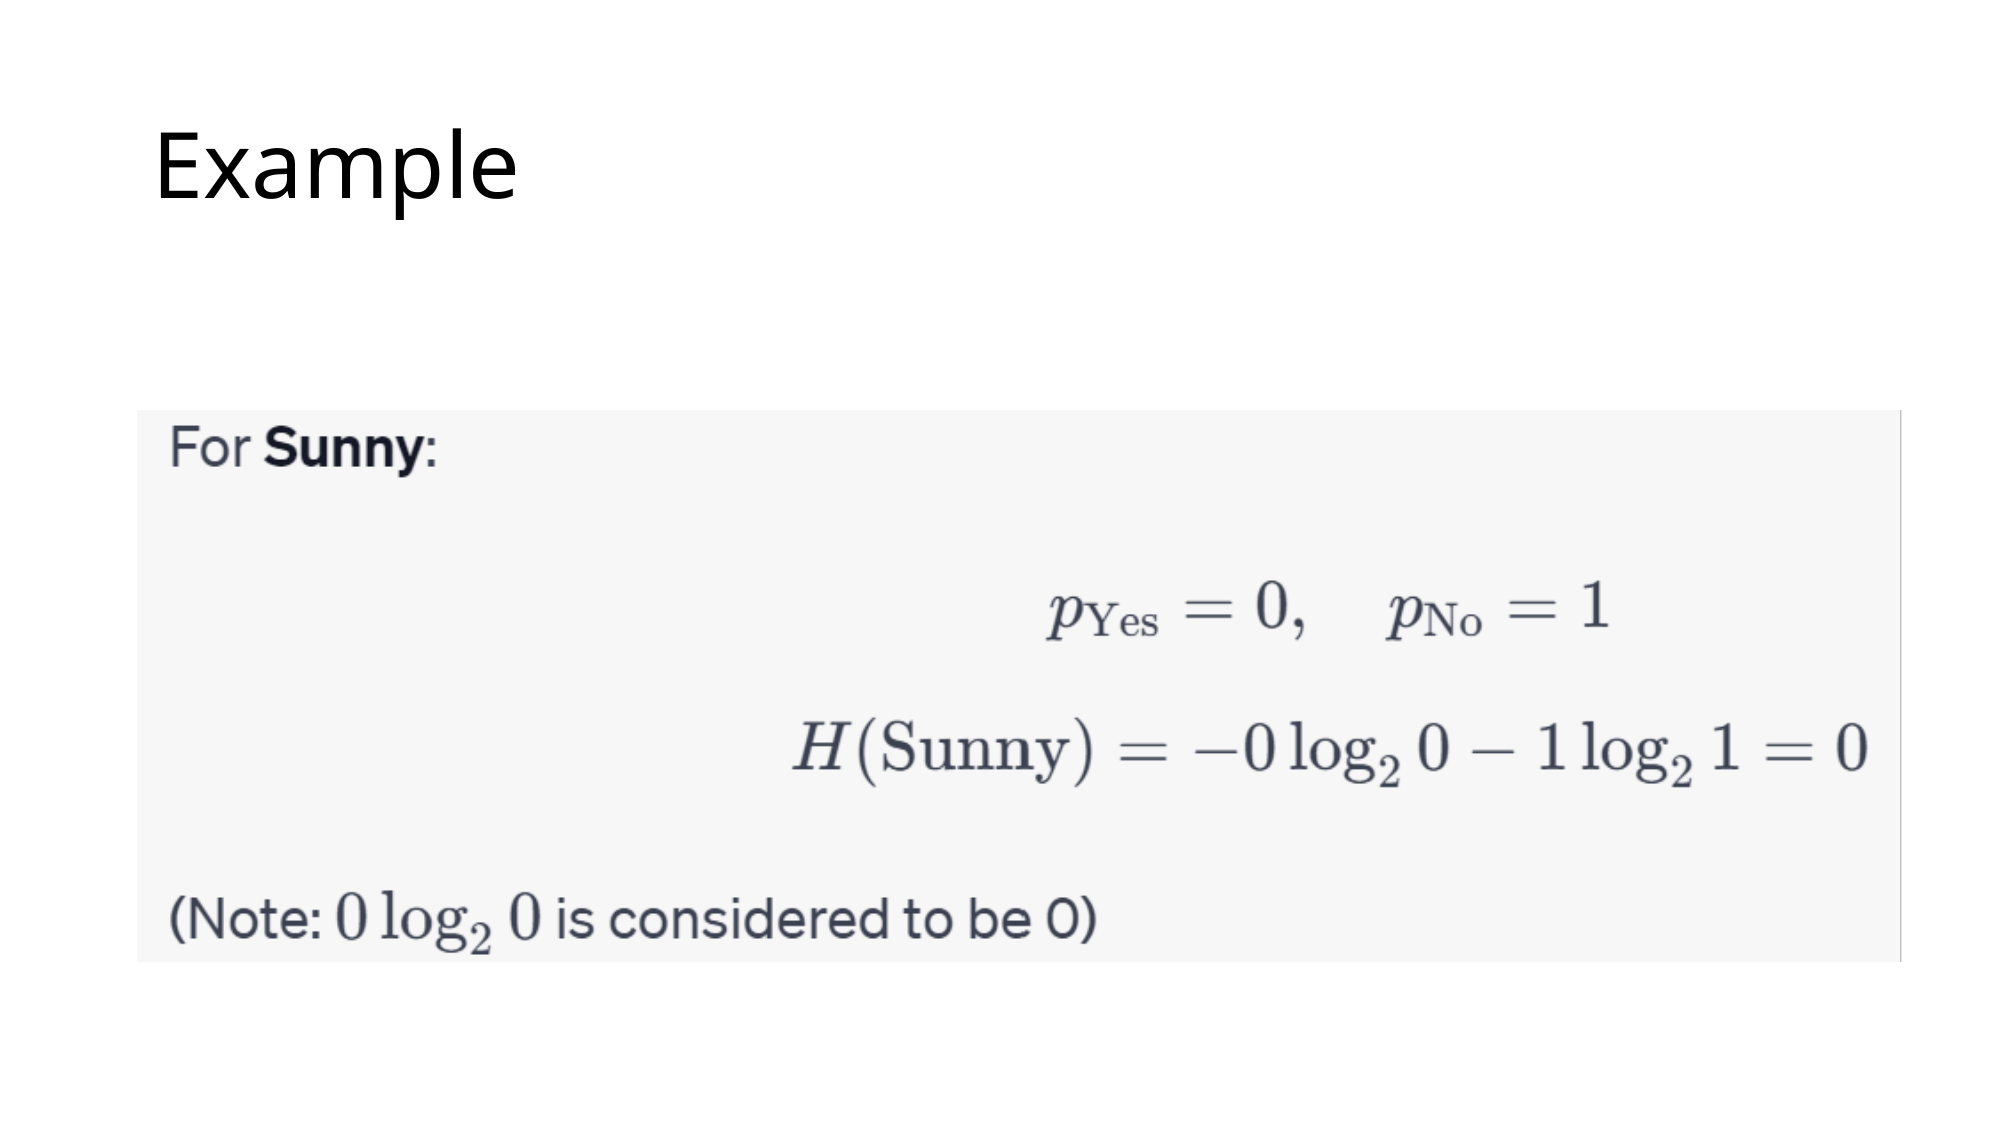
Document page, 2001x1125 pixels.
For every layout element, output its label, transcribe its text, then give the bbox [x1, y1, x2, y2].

picture [137, 410, 1903, 962]
title Example [137, 59, 1863, 278]
